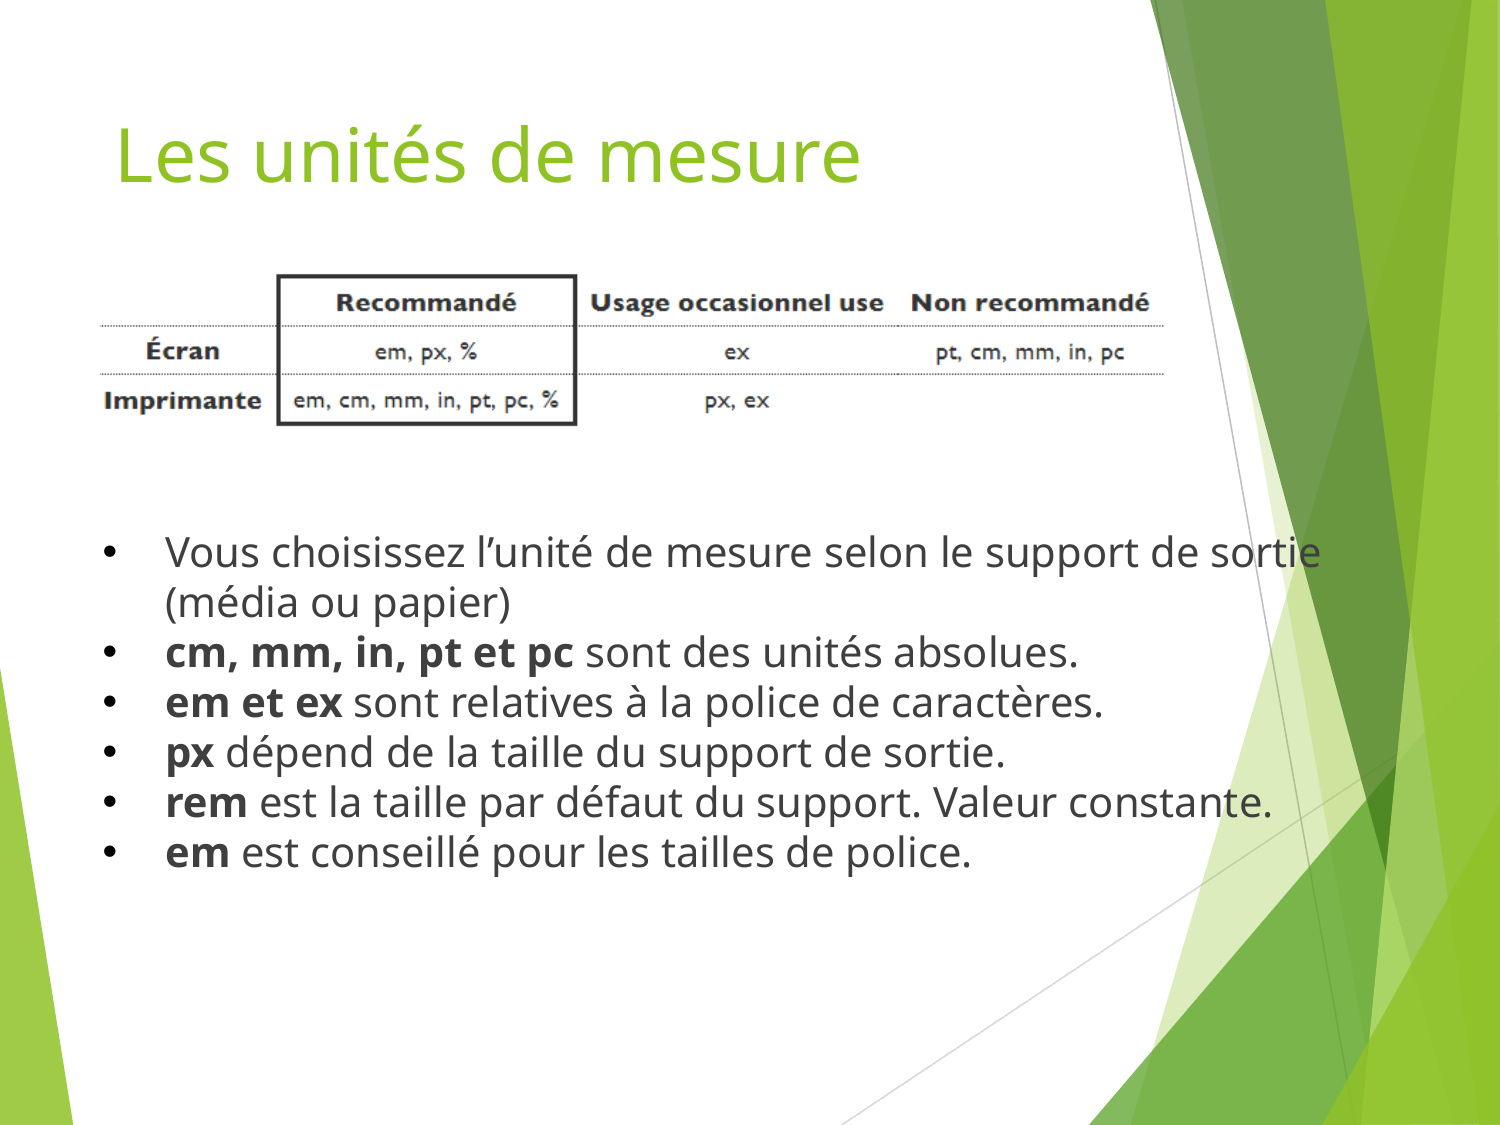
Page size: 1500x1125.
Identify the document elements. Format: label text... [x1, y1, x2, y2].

picture [99, 266, 1168, 438]
title Les unités de mesure [99, 99, 1142, 266]
list Vous choisissez l’unité de mesure selon le support de sortie (média ou papier) cm, mm, in, pt et pc sont des unités absolues. em et ex sont relatives à la police de caractères. px dépend de la taille du support de sortie. rem est la taille par défaut du support. Valeur constante. em est conseillé pour les tailles de police. [75, 511, 1425, 1005]
